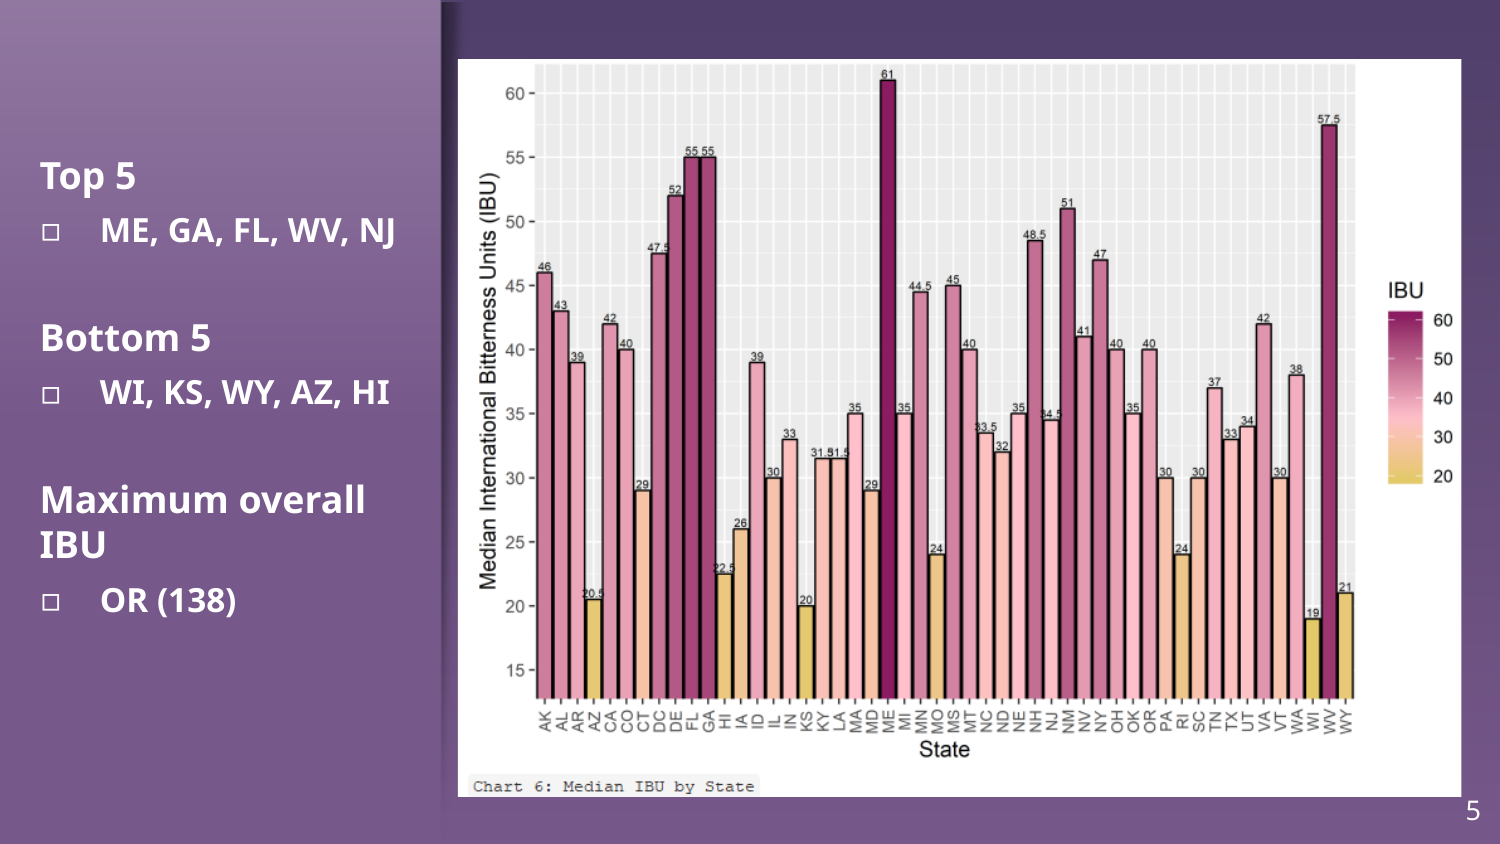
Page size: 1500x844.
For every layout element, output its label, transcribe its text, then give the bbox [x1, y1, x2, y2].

slide_number 5 [1391, 779, 1482, 844]
picture [457, 59, 1462, 798]
list Top 5 ME, GA, FL, WV, NJ Bottom 5 WI, KS, WY, AZ, HI Maximum overall IBU OR (138) [24, 151, 438, 844]
